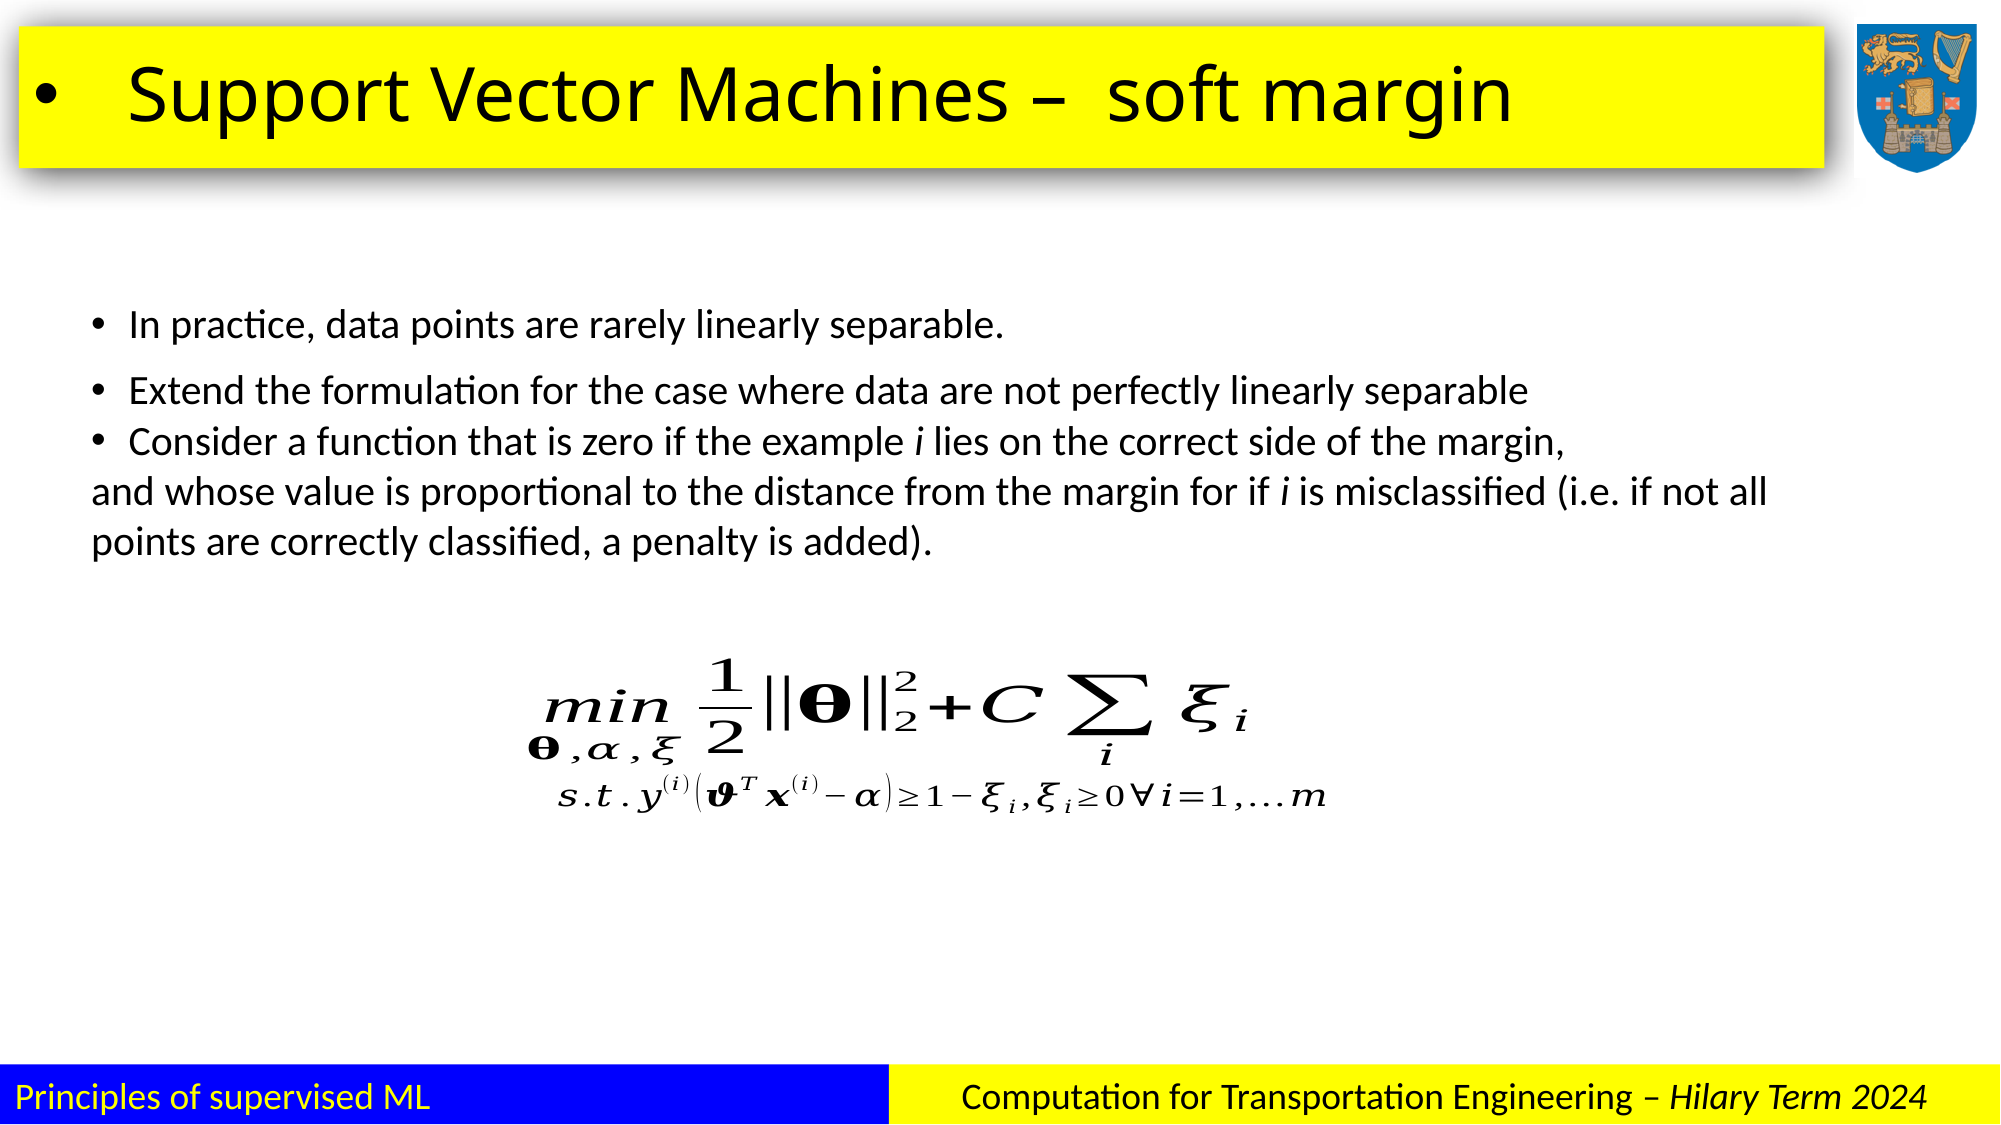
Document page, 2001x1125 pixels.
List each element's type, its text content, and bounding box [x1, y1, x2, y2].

title Support Vector Machines – soft margin [18, 26, 1825, 169]
text_box Principles of supervised ML [0, 1064, 888, 1125]
text_box Computation for Transportation Engineering – Hilary Term 2024 [888, 1064, 2000, 1125]
picture [1854, 17, 1982, 178]
text_box In practice, data points are rarely linearly separable. Extend the formulation for the case where data are not perfectly linearly separable Consider a function that is zero if the example i lies on the correct side of the margin, and whose value is proportional to the distance from the margin for if i is misclassified (i.e. if not all points are correctly classified, a penalty is added). [75, 295, 1855, 1095]
